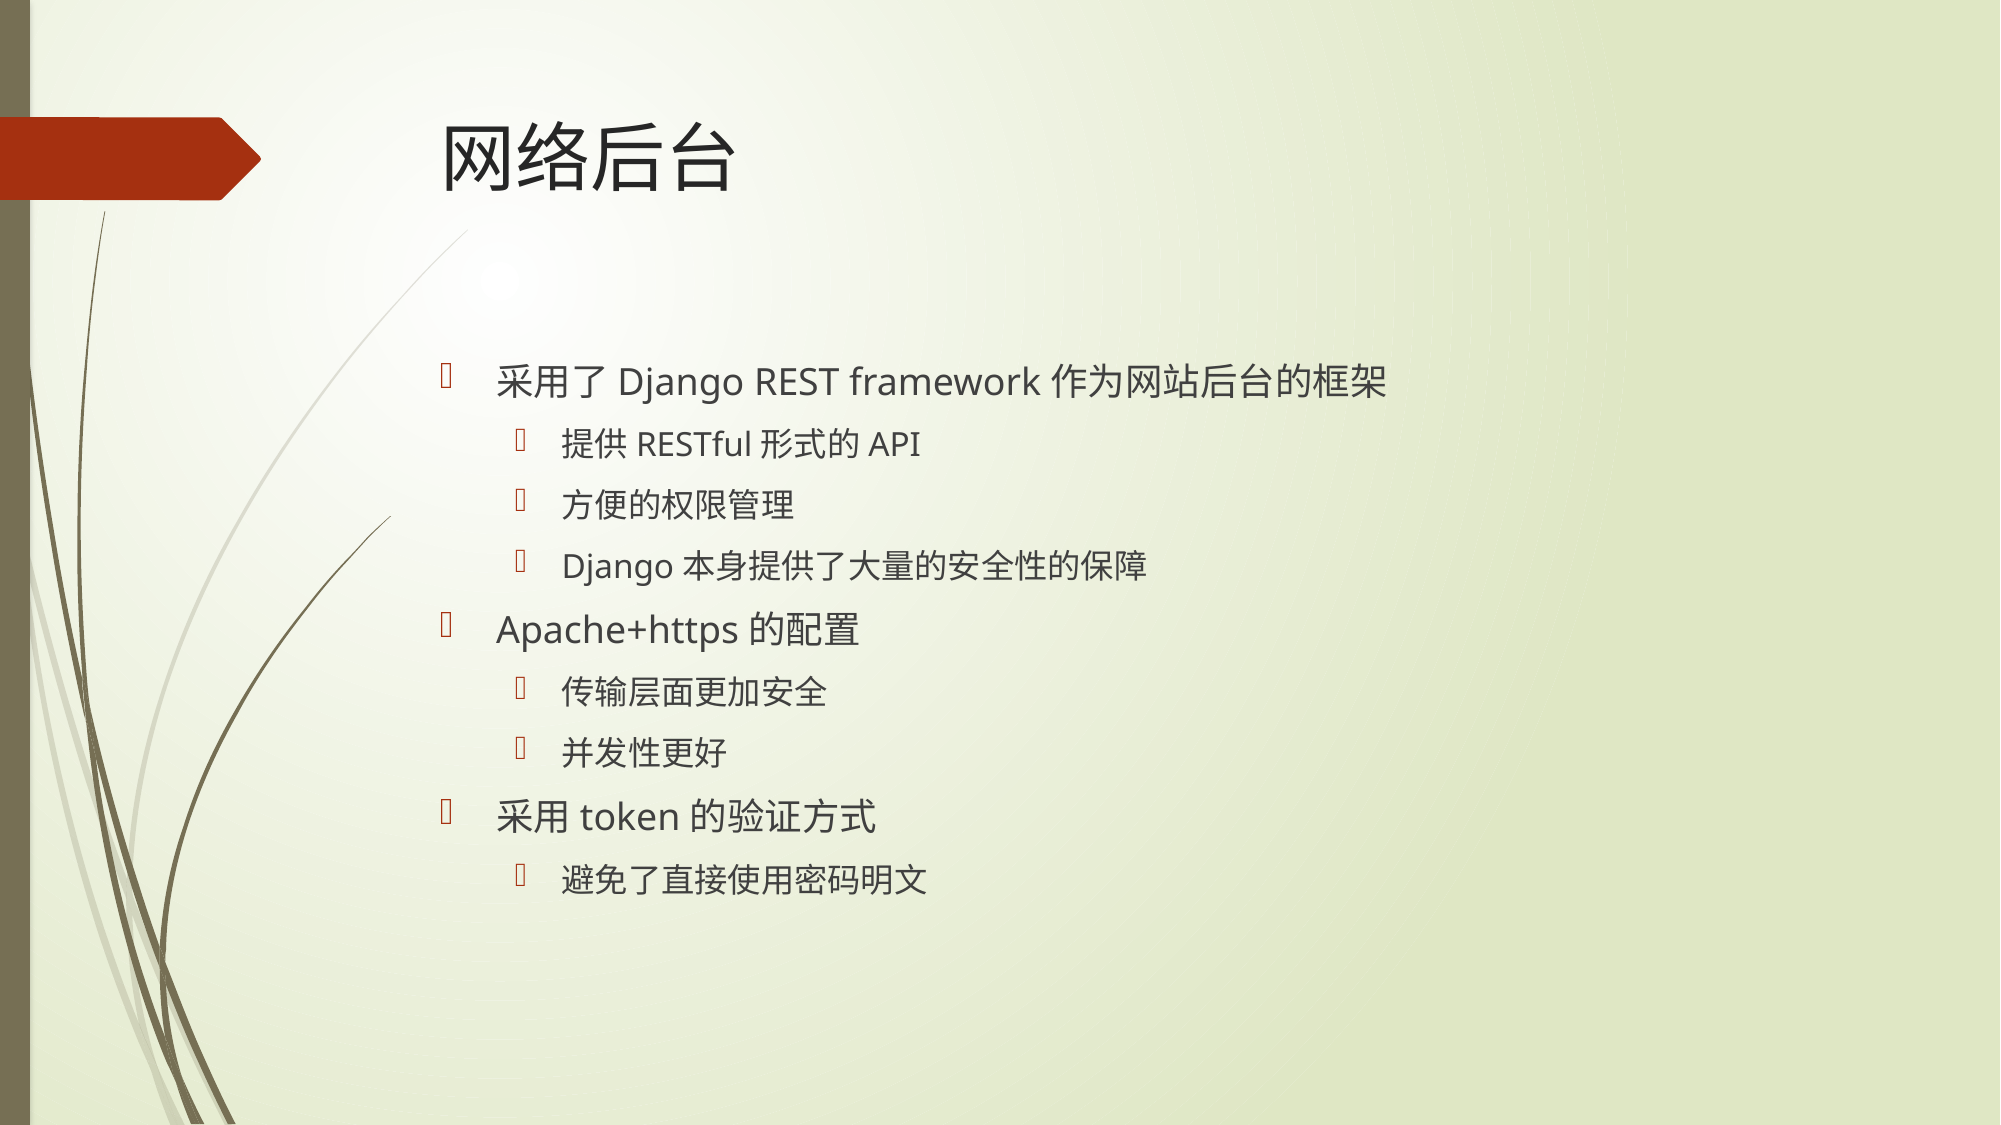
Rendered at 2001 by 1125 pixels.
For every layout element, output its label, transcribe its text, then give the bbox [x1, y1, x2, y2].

list 采用了Django REST framework作为网站后台的框架 提供RESTful形式的API 方便的权限管理 Django本身提供了大量的安全性的保障 Apache+https的配置 传输层面更加安全 并发性更好 采用token的验证方式 避免了直接使用密码明文 [424, 350, 1888, 970]
title 网络后台 [425, 102, 1888, 313]
